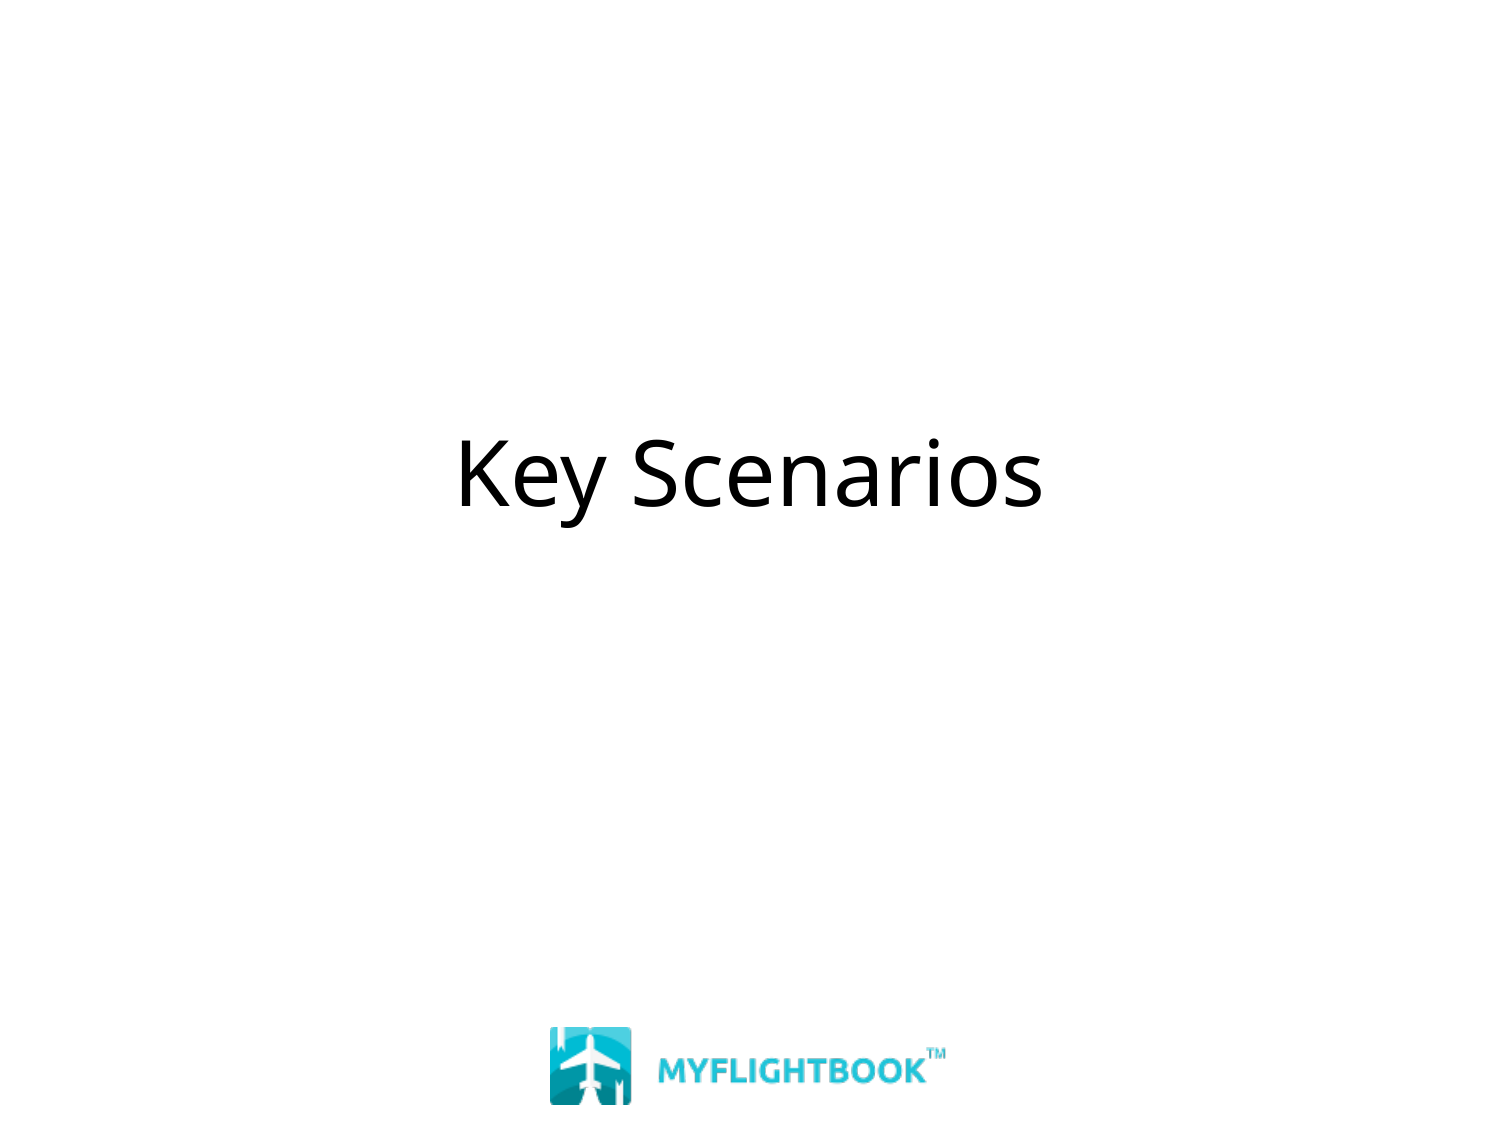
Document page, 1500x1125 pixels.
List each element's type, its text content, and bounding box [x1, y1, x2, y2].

picture [550, 1027, 950, 1105]
title Key Scenarios [112, 349, 1388, 591]
